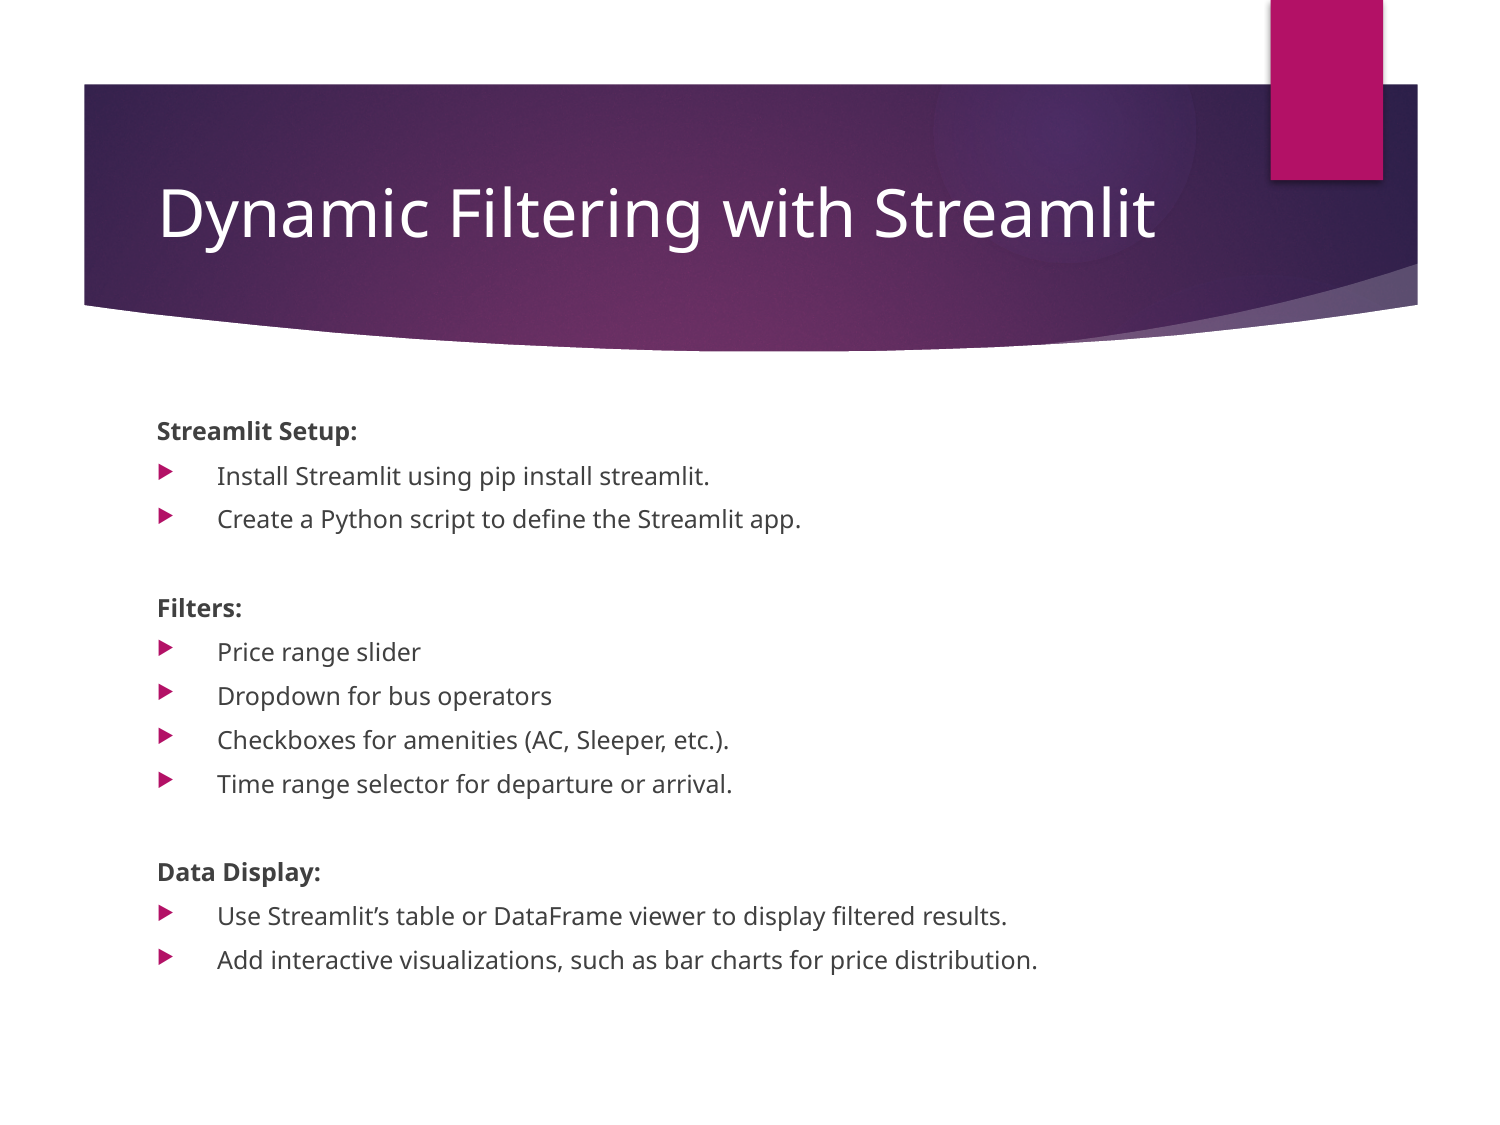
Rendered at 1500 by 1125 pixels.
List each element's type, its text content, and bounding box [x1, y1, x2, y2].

list Streamlit Setup: Install Streamlit using pip install streamlit. Create a Python script to define the Streamlit app. Filters: Price range slider Dropdown for bus operators Checkboxes for amenities (AC, Sleeper, etc.). Time range selector for departure or arrival. Data Display: Use Streamlit’s table or DataFrame viewer to display filtered results. Add interactive visualizations, such as bar charts for price distribution. [141, 408, 1183, 988]
title Dynamic Filtering with Streamlit [142, 152, 1183, 269]
